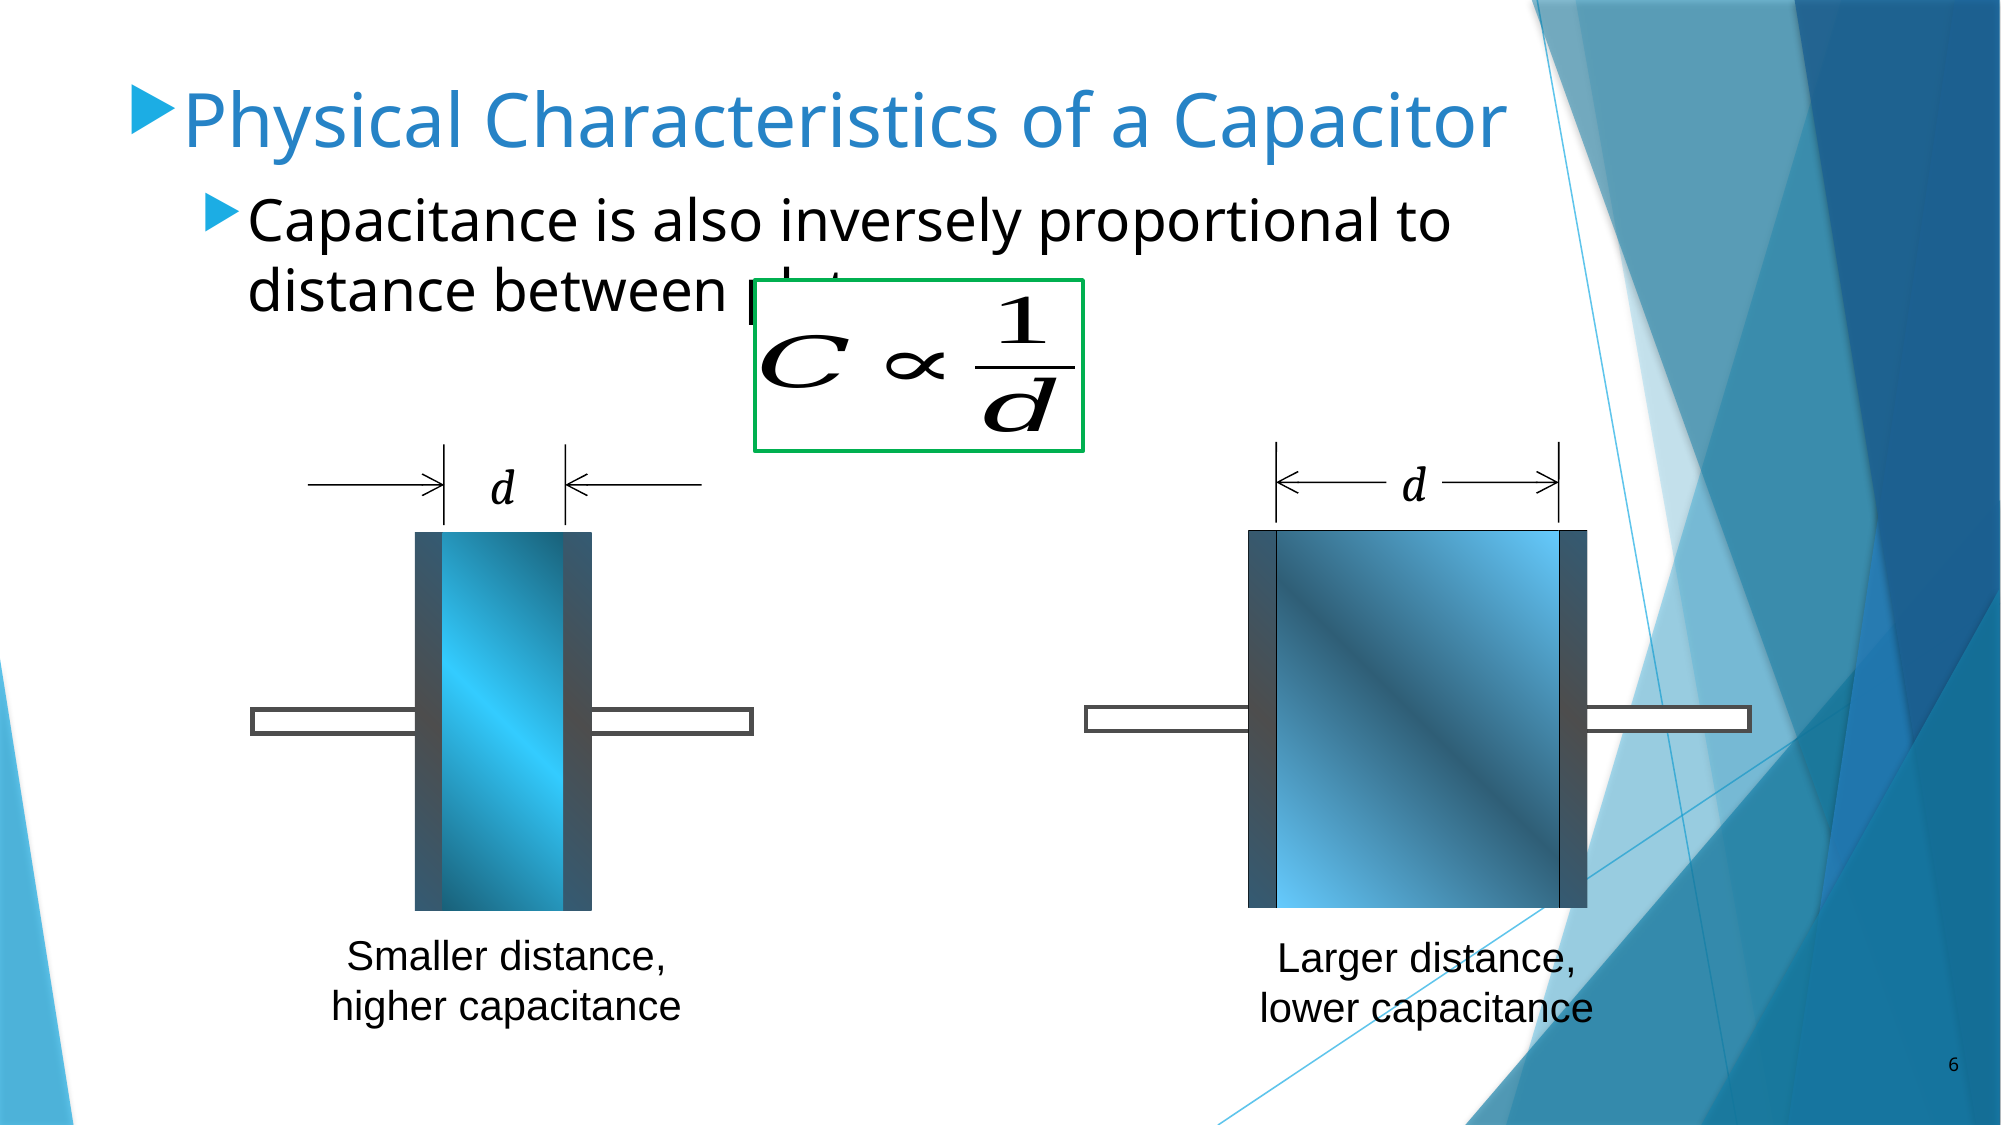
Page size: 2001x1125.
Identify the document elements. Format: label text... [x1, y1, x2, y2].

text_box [1085, 441, 1751, 1041]
slide_number 6 [1862, 1035, 1975, 1096]
list Physical Characteristics of a Capacitor Capacitance is also inversely proportional to distance between plates. [111, 64, 1710, 718]
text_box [251, 443, 753, 1039]
